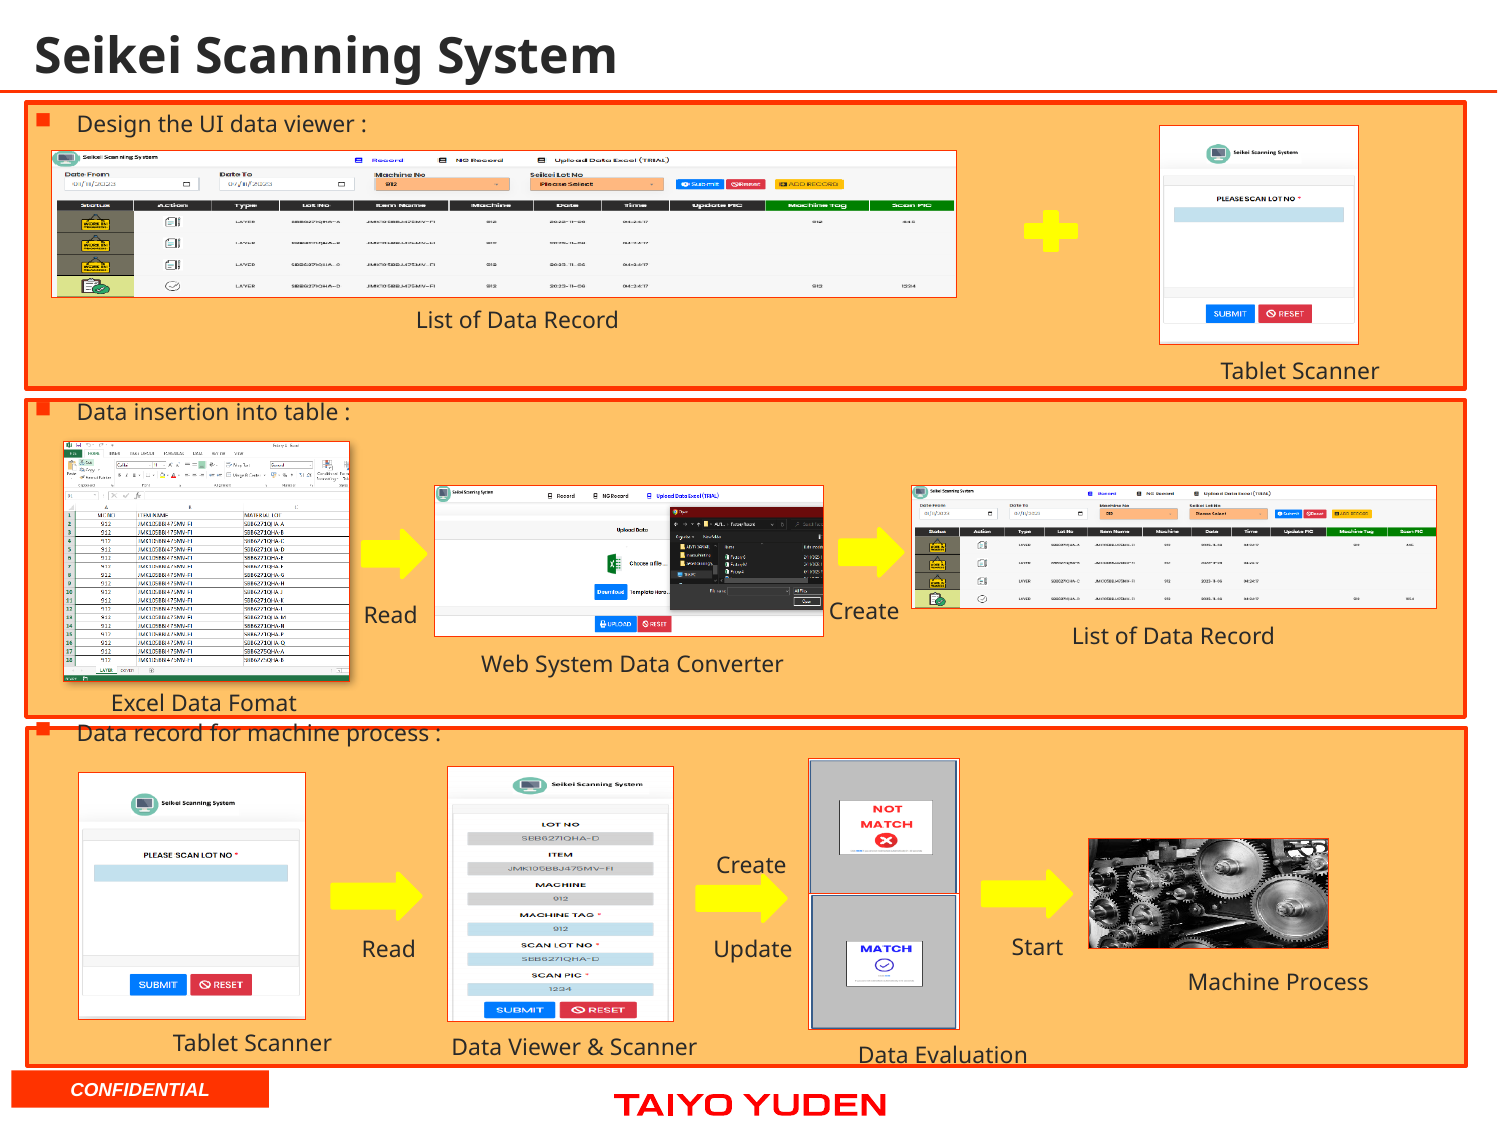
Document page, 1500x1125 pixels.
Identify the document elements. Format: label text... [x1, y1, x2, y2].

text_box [78, 758, 1442, 1079]
list Design the UI data viewer : Data insertion into table : Data record for machine process : [19, 101, 1481, 1083]
title Seikei Scanning System [19, 19, 1481, 88]
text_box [63, 440, 1437, 727]
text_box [51, 124, 1433, 389]
